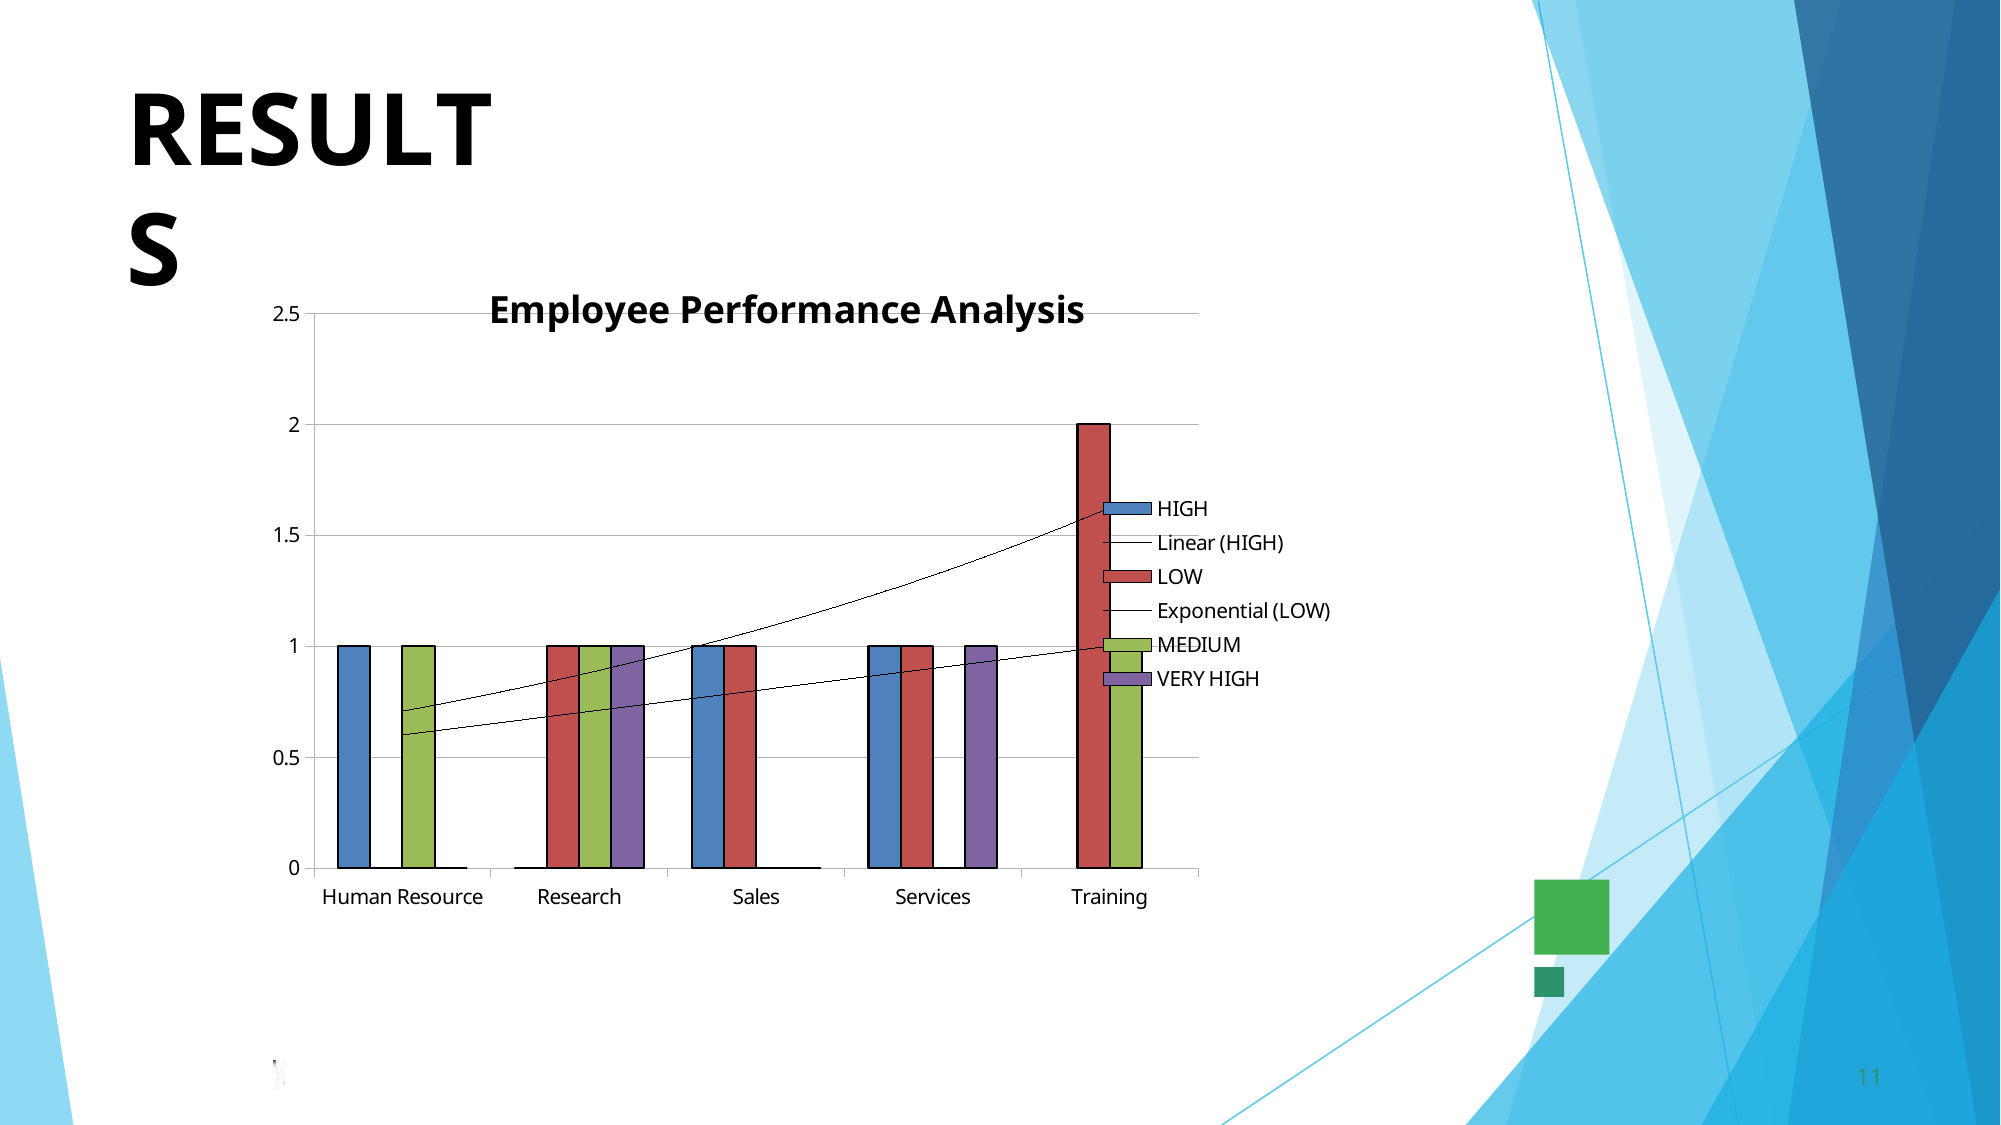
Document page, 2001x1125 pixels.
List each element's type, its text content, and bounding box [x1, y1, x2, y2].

chart [224, 249, 1350, 938]
text_box 11 [1849, 1061, 1888, 1095]
title RESULTS [123, 62, 525, 306]
picture [273, 1060, 286, 1090]
text_box [1534, 879, 1610, 955]
text_box [1534, 967, 1565, 997]
